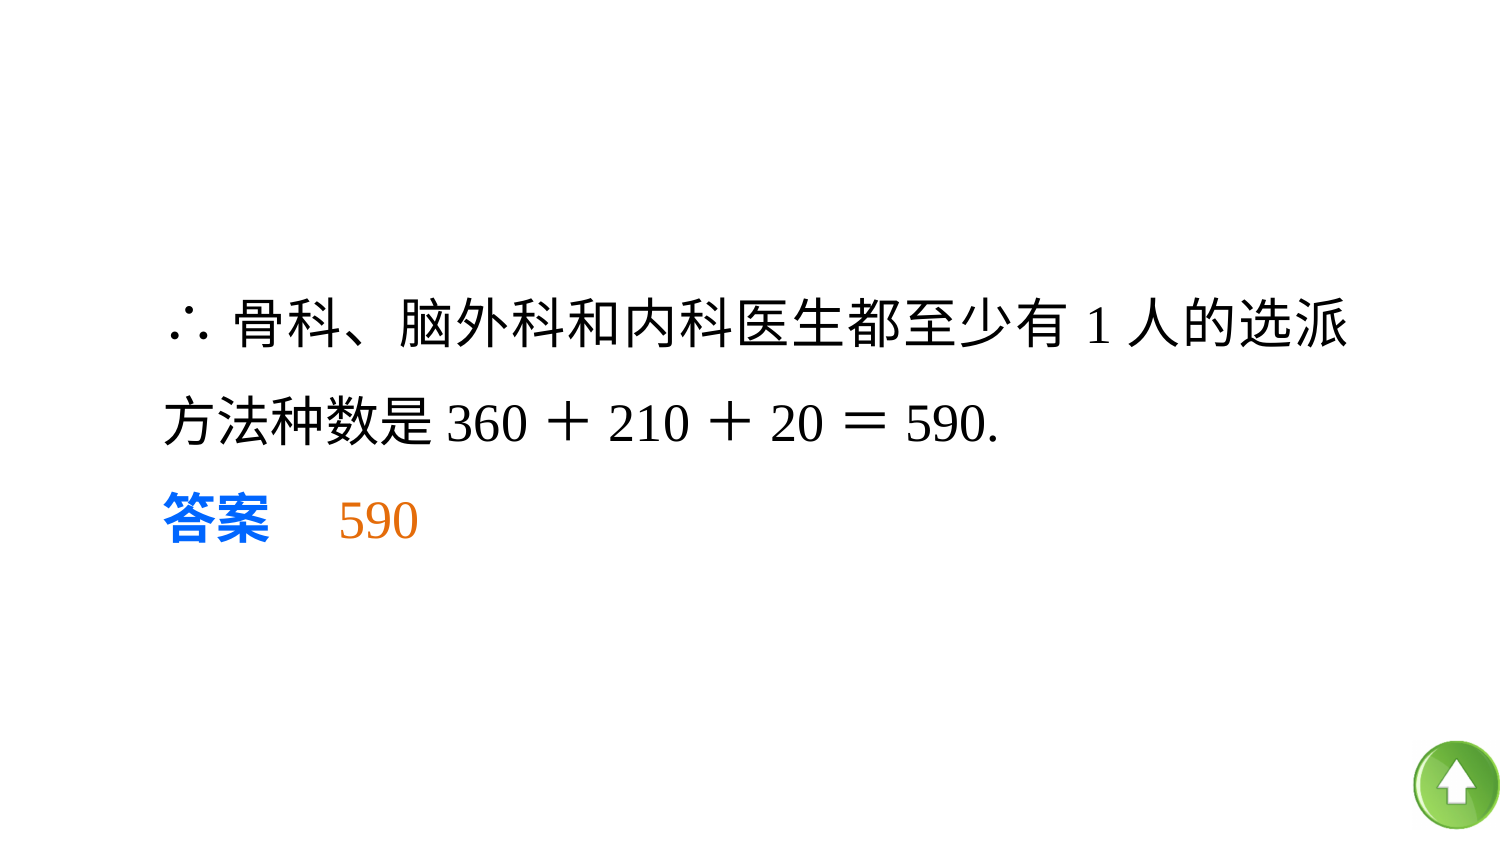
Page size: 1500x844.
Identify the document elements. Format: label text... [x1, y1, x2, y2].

text_box ∴骨科、脑外科和内科医生都至少有1人的选派方法种数是360＋210＋20＝590. 答案 590 [147, 249, 1364, 557]
picture [1411, 740, 1500, 830]
